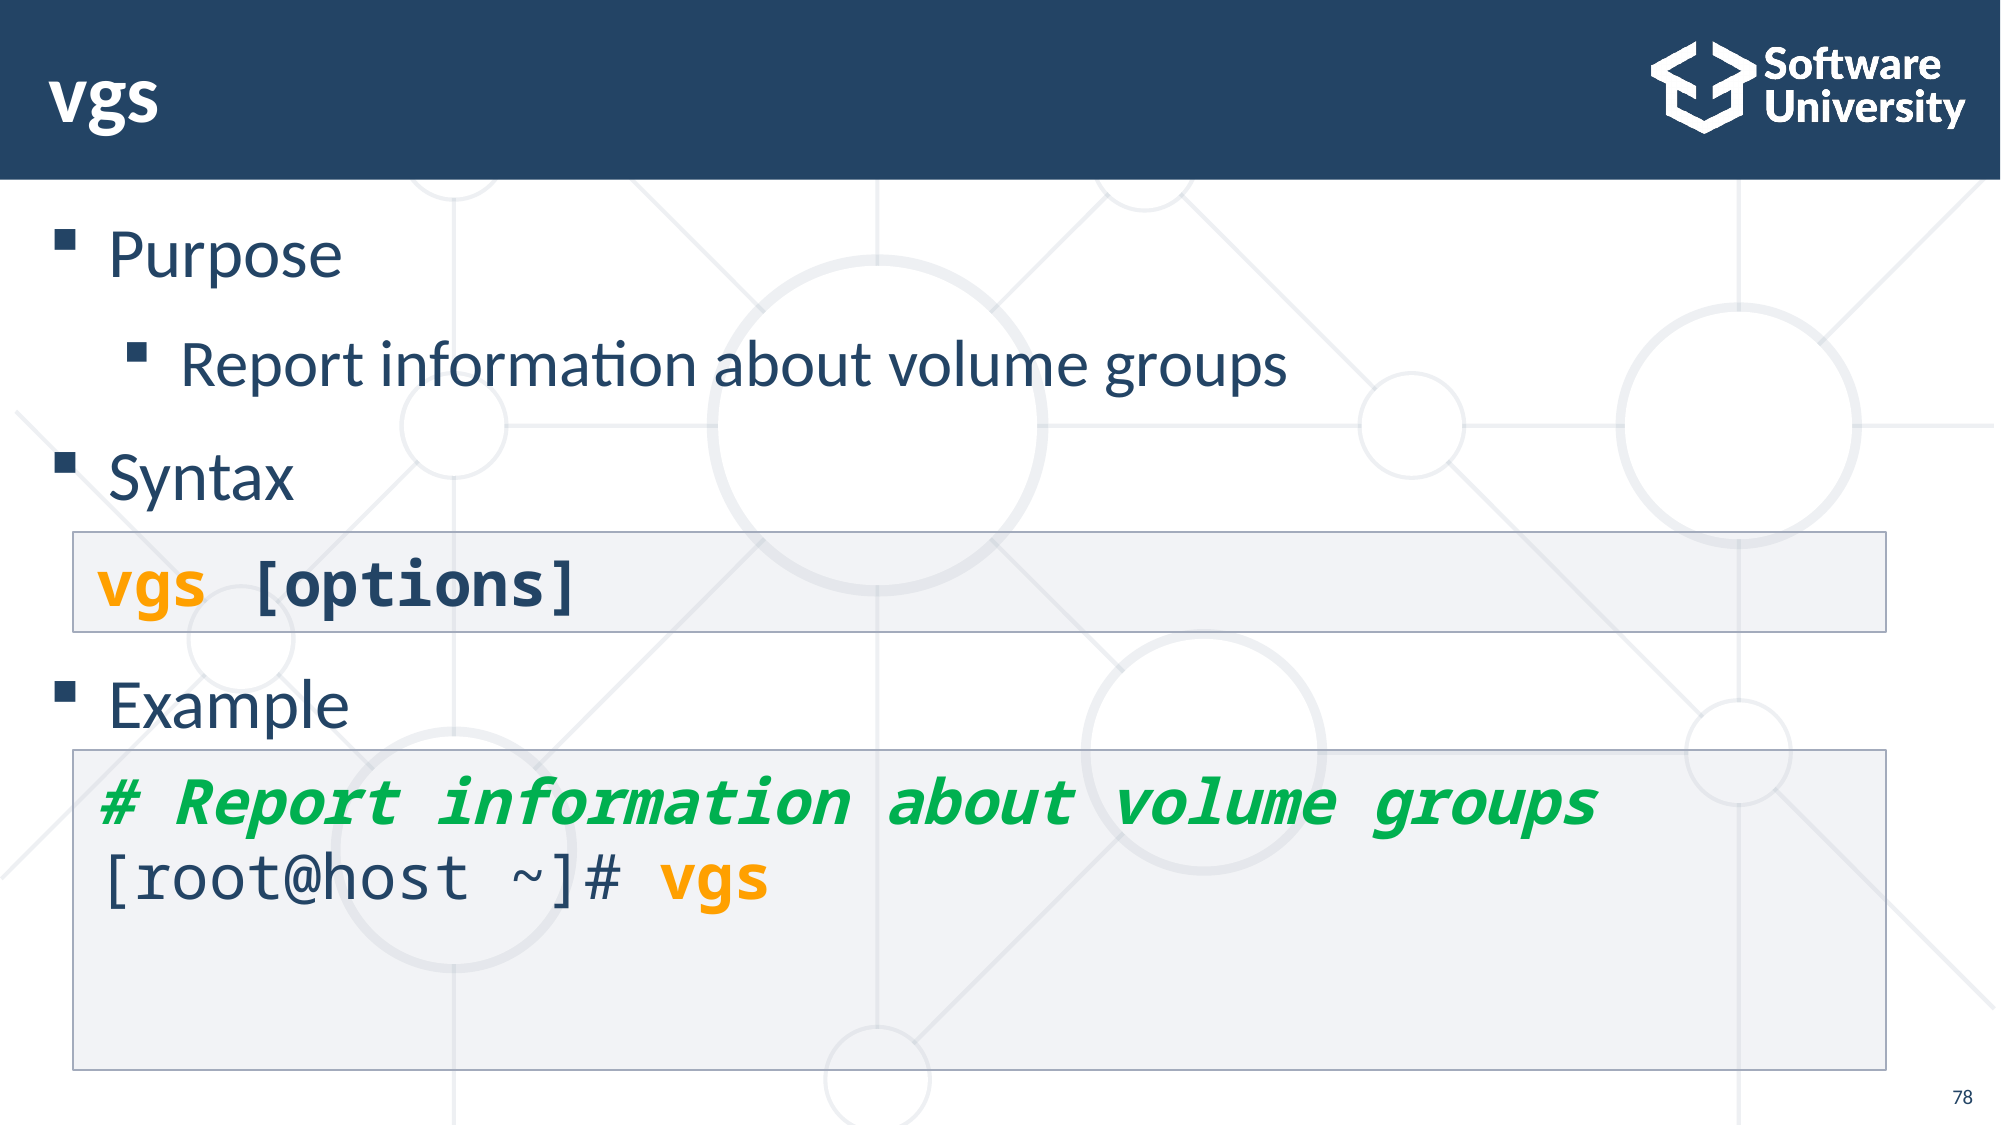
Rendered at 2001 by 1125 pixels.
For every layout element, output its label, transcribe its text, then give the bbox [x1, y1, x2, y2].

list Purpose Report information about volume groups Syntax Example [31, 196, 1970, 1104]
text_box vgs [options] [73, 531, 1886, 632]
title vgs [31, 16, 1625, 162]
slide_number 78 [1927, 1067, 1989, 1117]
picture [1651, 41, 1966, 134]
text_box # Report information about volume groups [root@host ~]# vgs [73, 750, 1886, 1071]
